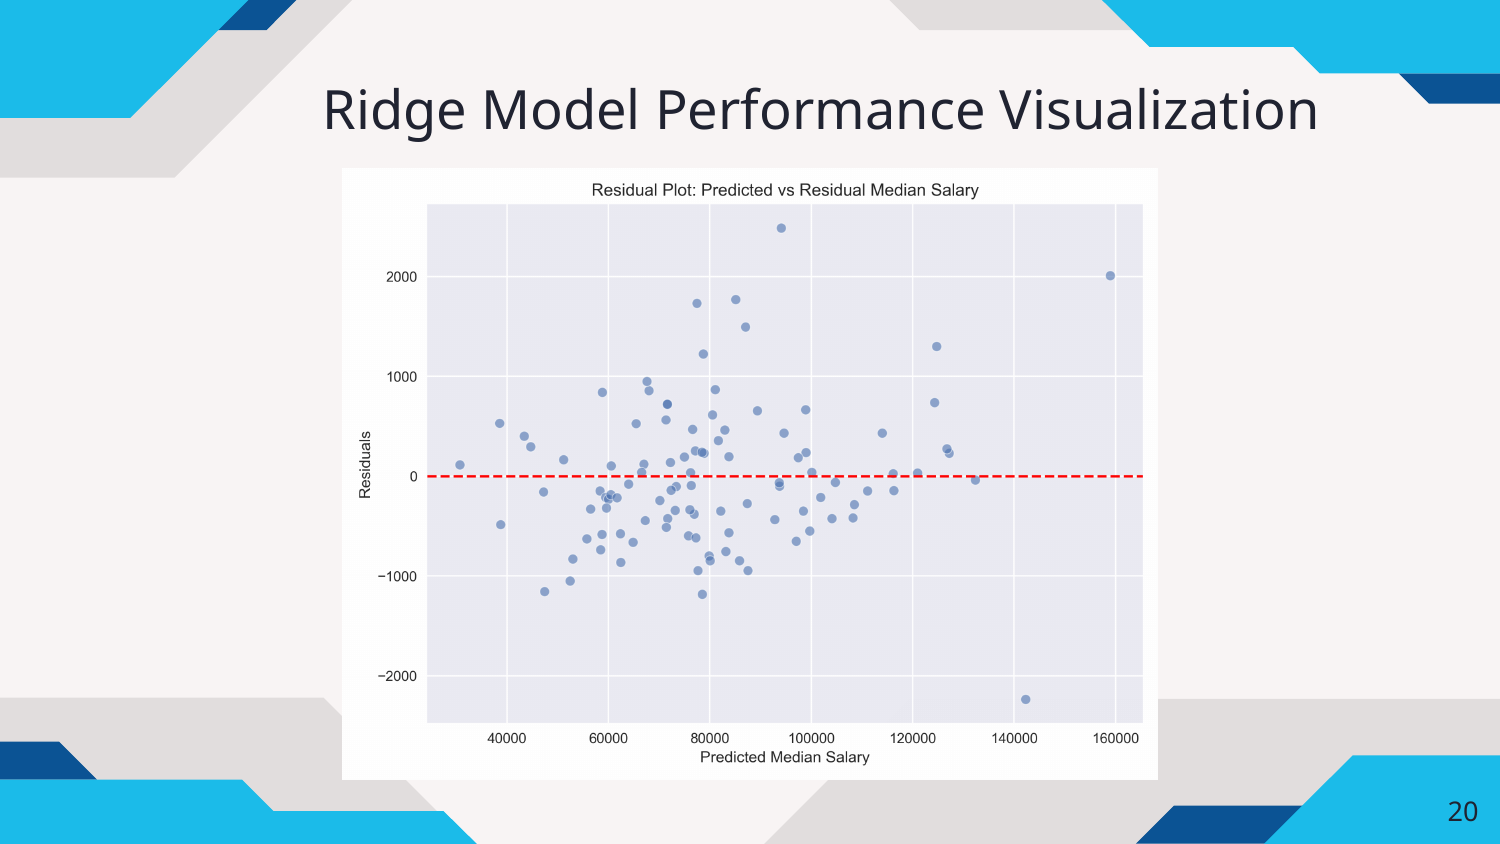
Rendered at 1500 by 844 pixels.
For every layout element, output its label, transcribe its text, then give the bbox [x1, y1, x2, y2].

slide_number ‹#› [1403, 779, 1494, 844]
title Ridge Model Performance Visualization [164, 60, 1336, 169]
picture [342, 168, 1158, 780]
